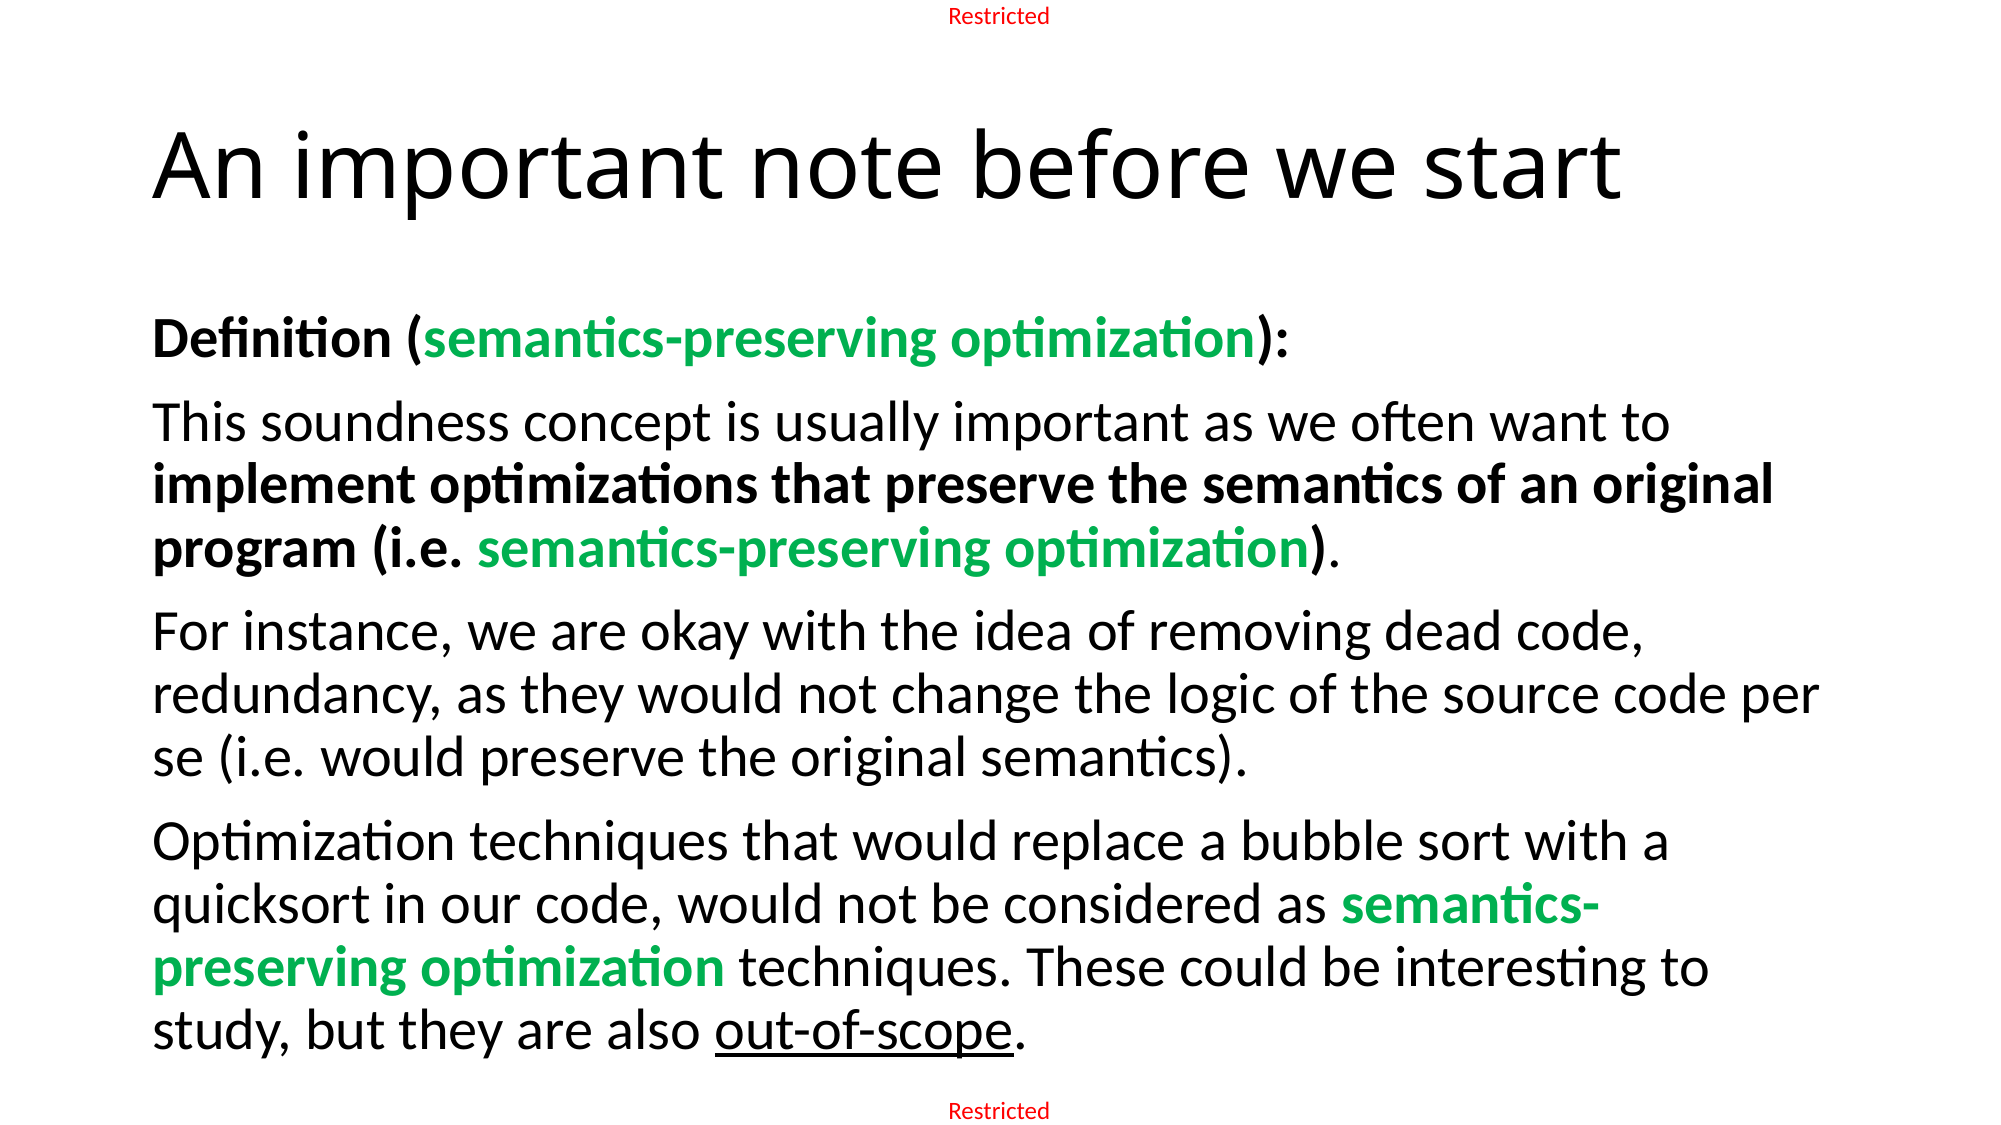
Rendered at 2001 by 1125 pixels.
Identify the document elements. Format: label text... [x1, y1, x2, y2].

list Definition (semantics-preserving optimization): This soundness concept is usually important as we often want to implement optimizations that preserve the semantics of an original program (i.e. semantics-preserving optimization). For instance, we are okay with the idea of removing dead code, redundancy, as they would not change the logic of the source code per se (i.e. would preserve the original semantics). Optimization techniques that would replace a bubble sort with a quicksort in our code, would not be considered as semantics-preserving optimization techniques. These could be interesting to study, but they are also out-of-scope. [137, 299, 1863, 1125]
title An important note before we start [137, 59, 1863, 278]
